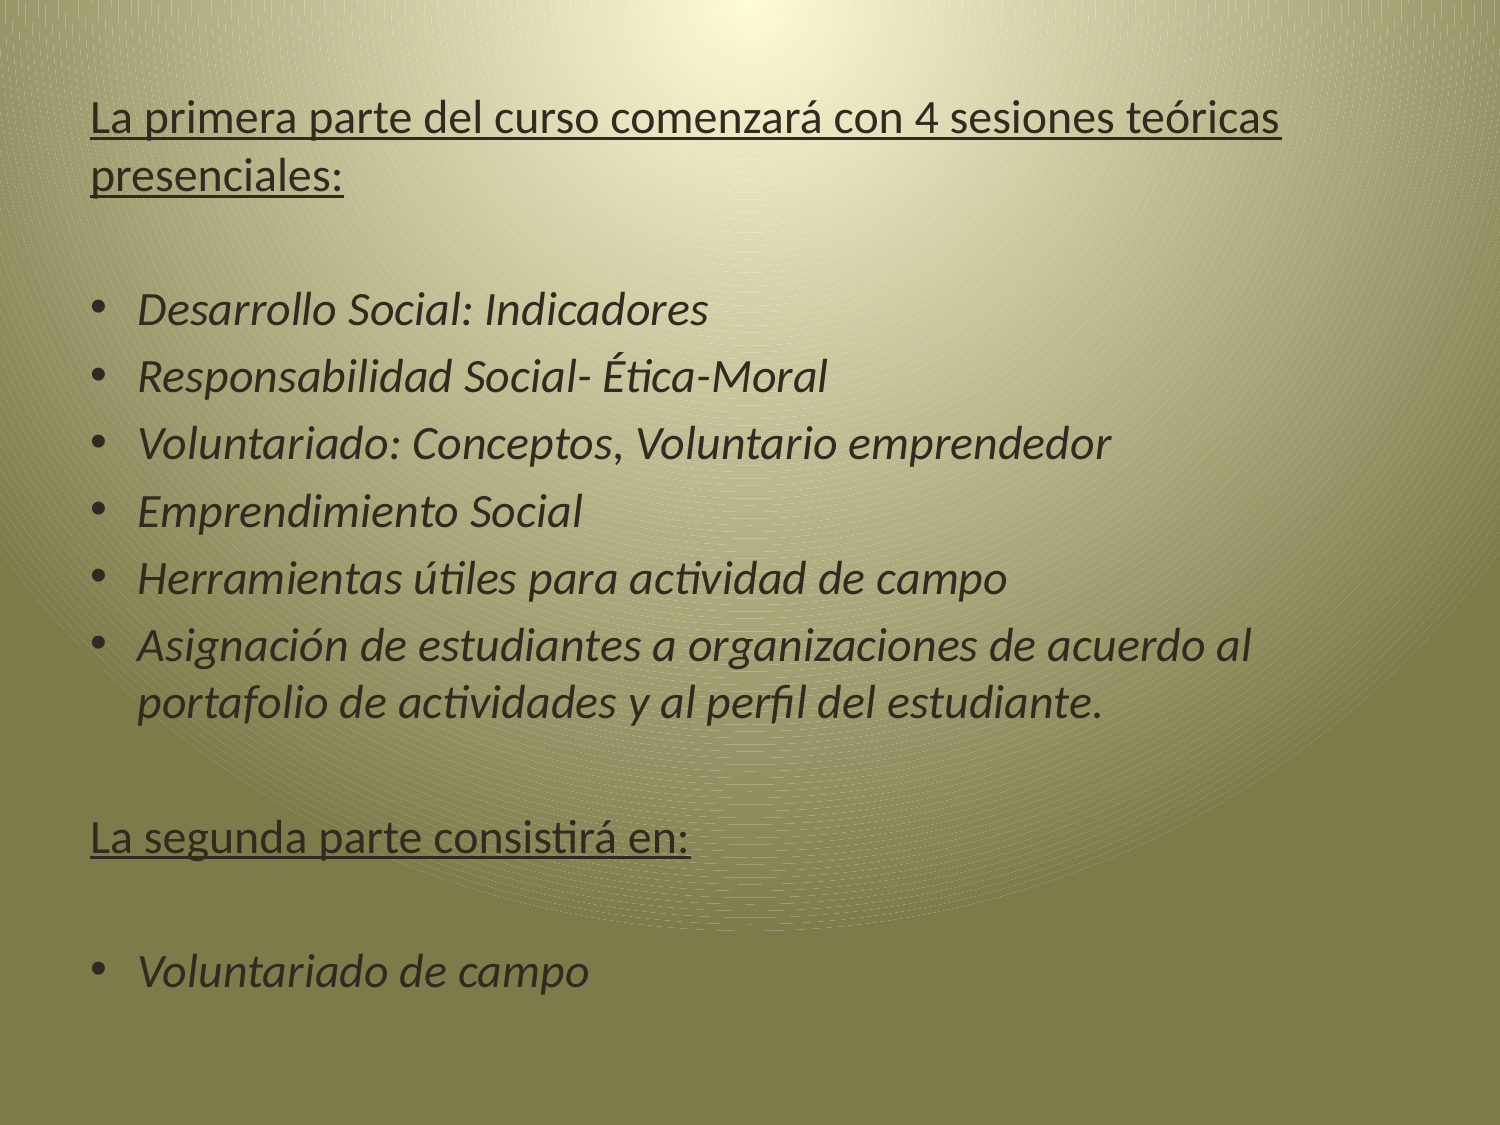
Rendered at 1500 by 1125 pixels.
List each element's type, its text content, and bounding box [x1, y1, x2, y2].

list La primera parte del curso comenzará con 4 sesiones teóricas presenciales: Desarrollo Social: Indicadores Responsabilidad Social- Ética-Moral Voluntariado: Conceptos, Voluntario emprendedor Emprendimiento Social Herramientas útiles para actividad de campo Asignación de estudiantes a organizaciones de acuerdo al portafolio de actividades y al perfil del estudiante. La segunda parte consistirá en: Voluntariado de campo [75, 78, 1425, 1005]
